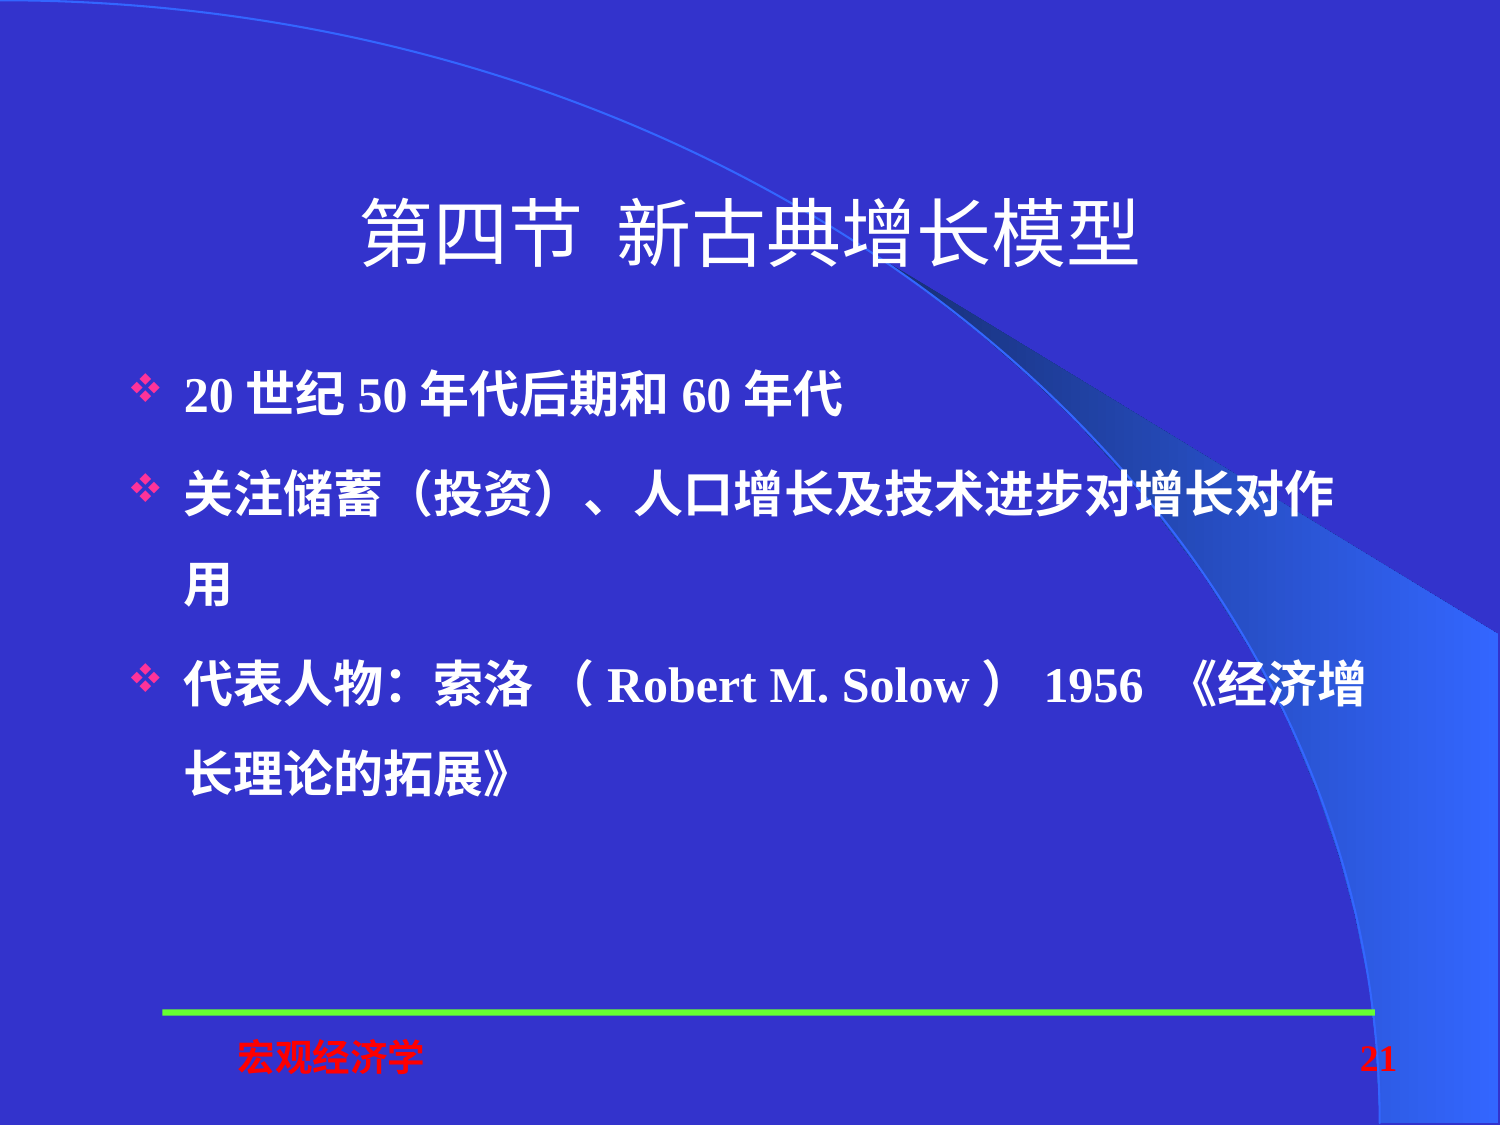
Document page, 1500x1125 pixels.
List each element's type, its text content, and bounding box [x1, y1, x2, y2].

title 第四节 新古典增长模型 [112, 138, 1388, 324]
list 20世纪50年代后期和60年代 关注储蓄（投资）、人口增长及技术进步对增长对作用 代表人物：索洛 （Robert M. Solow）1956 《经济增长理论的拓展》 [112, 324, 1388, 1000]
